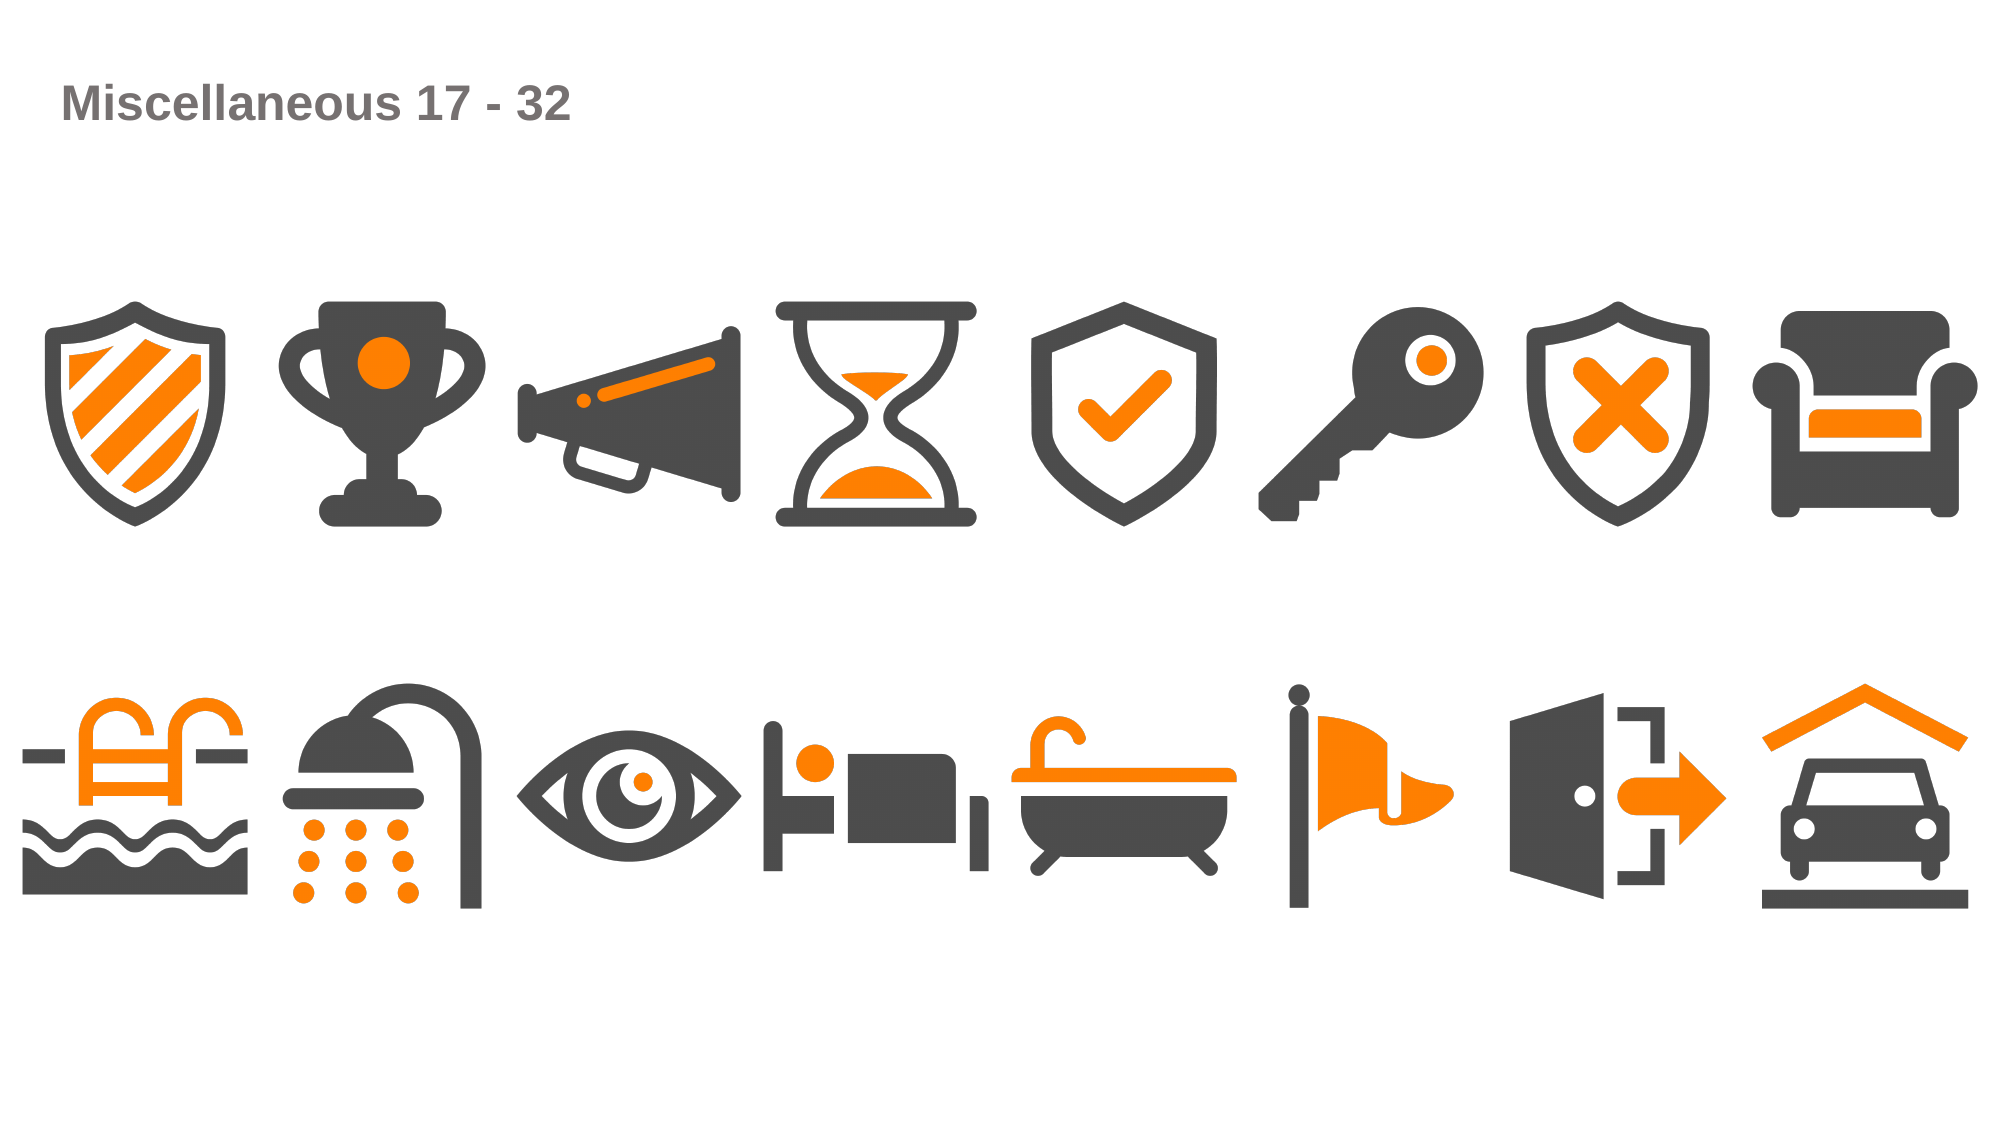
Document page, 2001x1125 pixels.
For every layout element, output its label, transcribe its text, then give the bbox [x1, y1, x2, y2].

picture [1752, 683, 1978, 909]
picture [1505, 683, 1731, 909]
picture [269, 683, 495, 909]
text_box Miscellaneous 17 - 32 [45, 63, 588, 139]
picture [1258, 683, 1484, 909]
picture [1258, 301, 1484, 527]
picture [516, 683, 742, 909]
picture [22, 301, 248, 527]
picture [269, 301, 495, 527]
picture [1010, 683, 1237, 909]
picture [763, 683, 989, 909]
picture [516, 301, 742, 527]
picture [1505, 301, 1731, 527]
picture [763, 301, 989, 527]
picture [1010, 301, 1237, 527]
picture [1752, 301, 1978, 527]
picture [22, 683, 248, 909]
